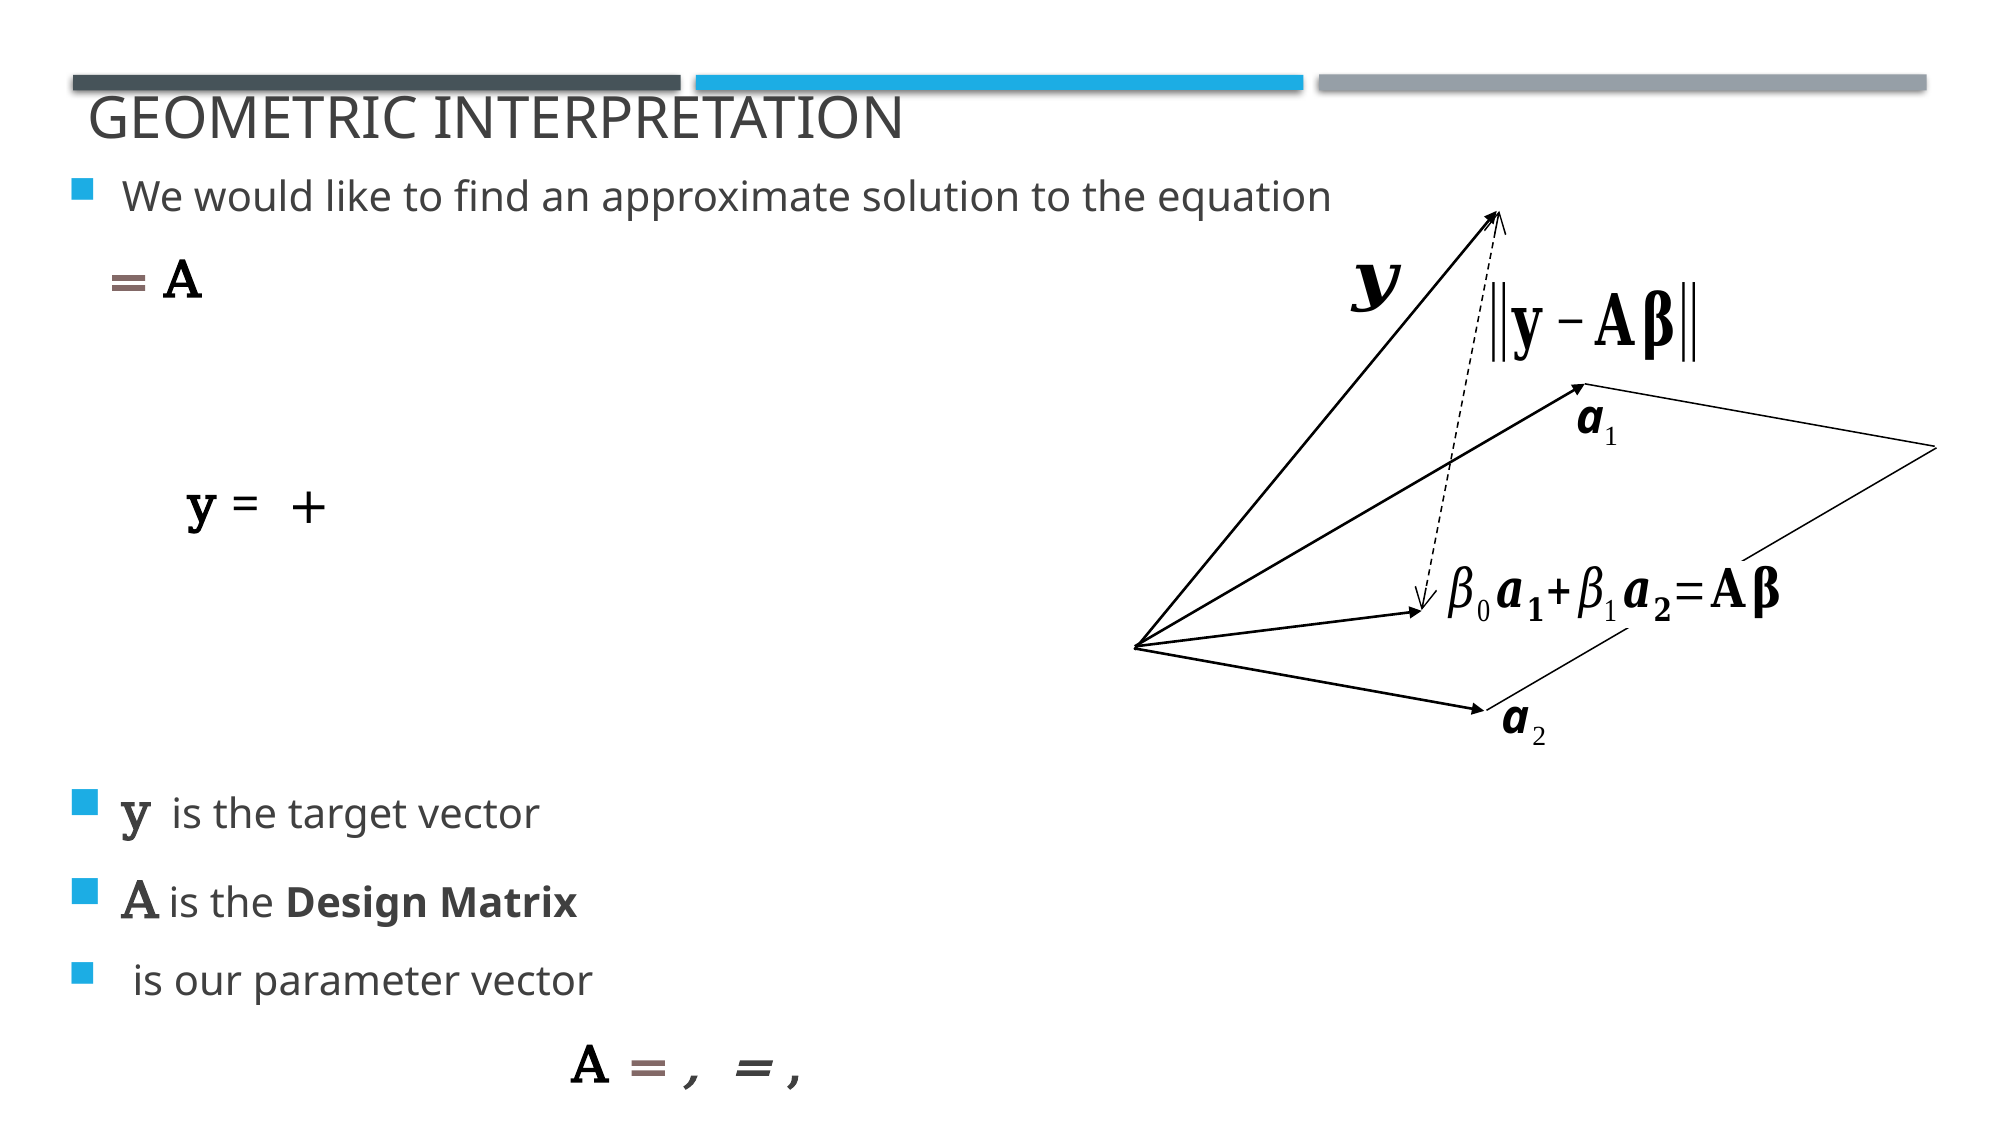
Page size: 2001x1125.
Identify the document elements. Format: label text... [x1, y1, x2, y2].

text_box [1414, 581, 1438, 611]
text_box [1134, 210, 1497, 650]
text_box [1571, 385, 1624, 454]
text_box [1483, 210, 1507, 239]
text_box [1136, 648, 1485, 715]
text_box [1496, 685, 1557, 754]
title Geometric interpretation [72, 0, 1882, 158]
text_box [1138, 606, 1422, 647]
